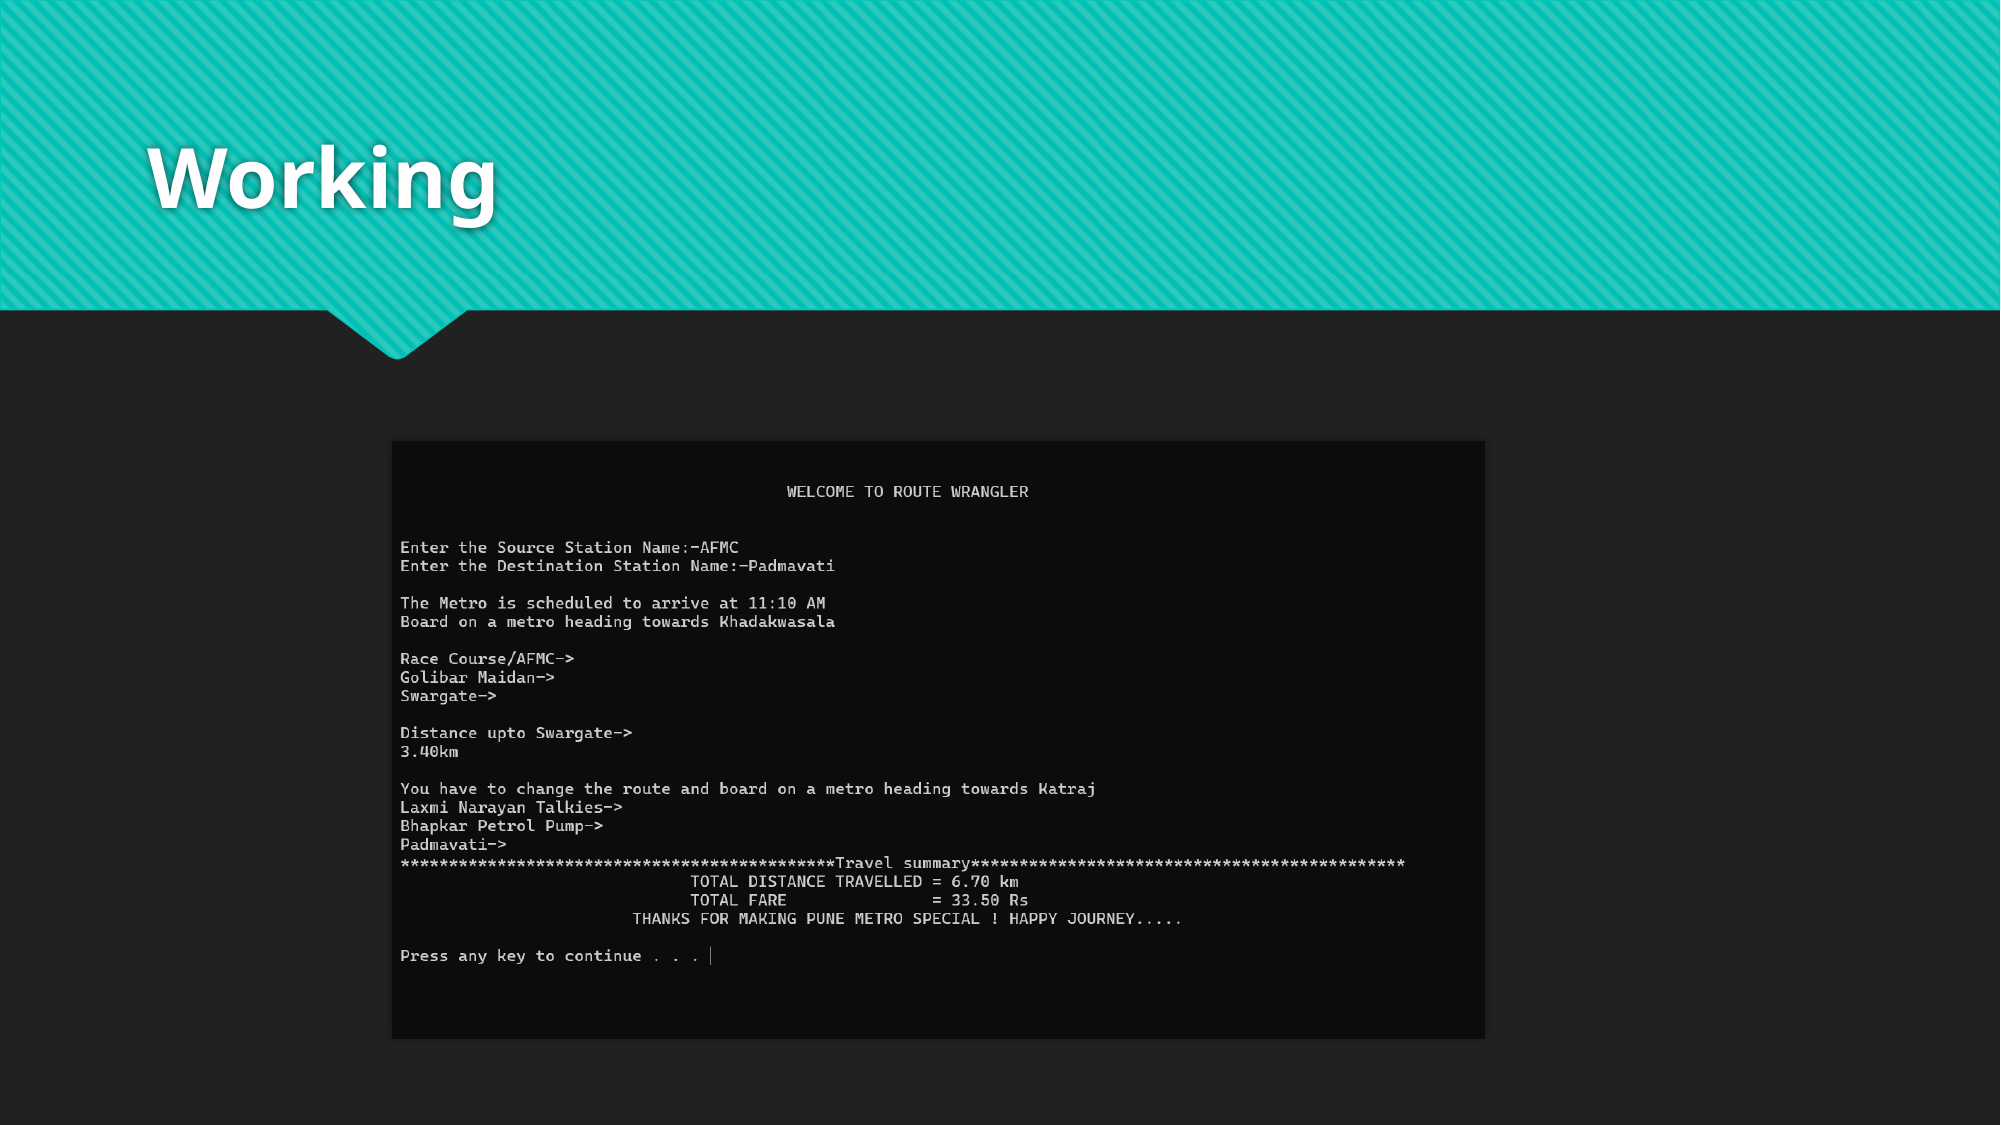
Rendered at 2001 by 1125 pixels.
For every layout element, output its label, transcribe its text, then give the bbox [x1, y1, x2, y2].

title Working [132, 73, 1868, 233]
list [392, 441, 1486, 1039]
